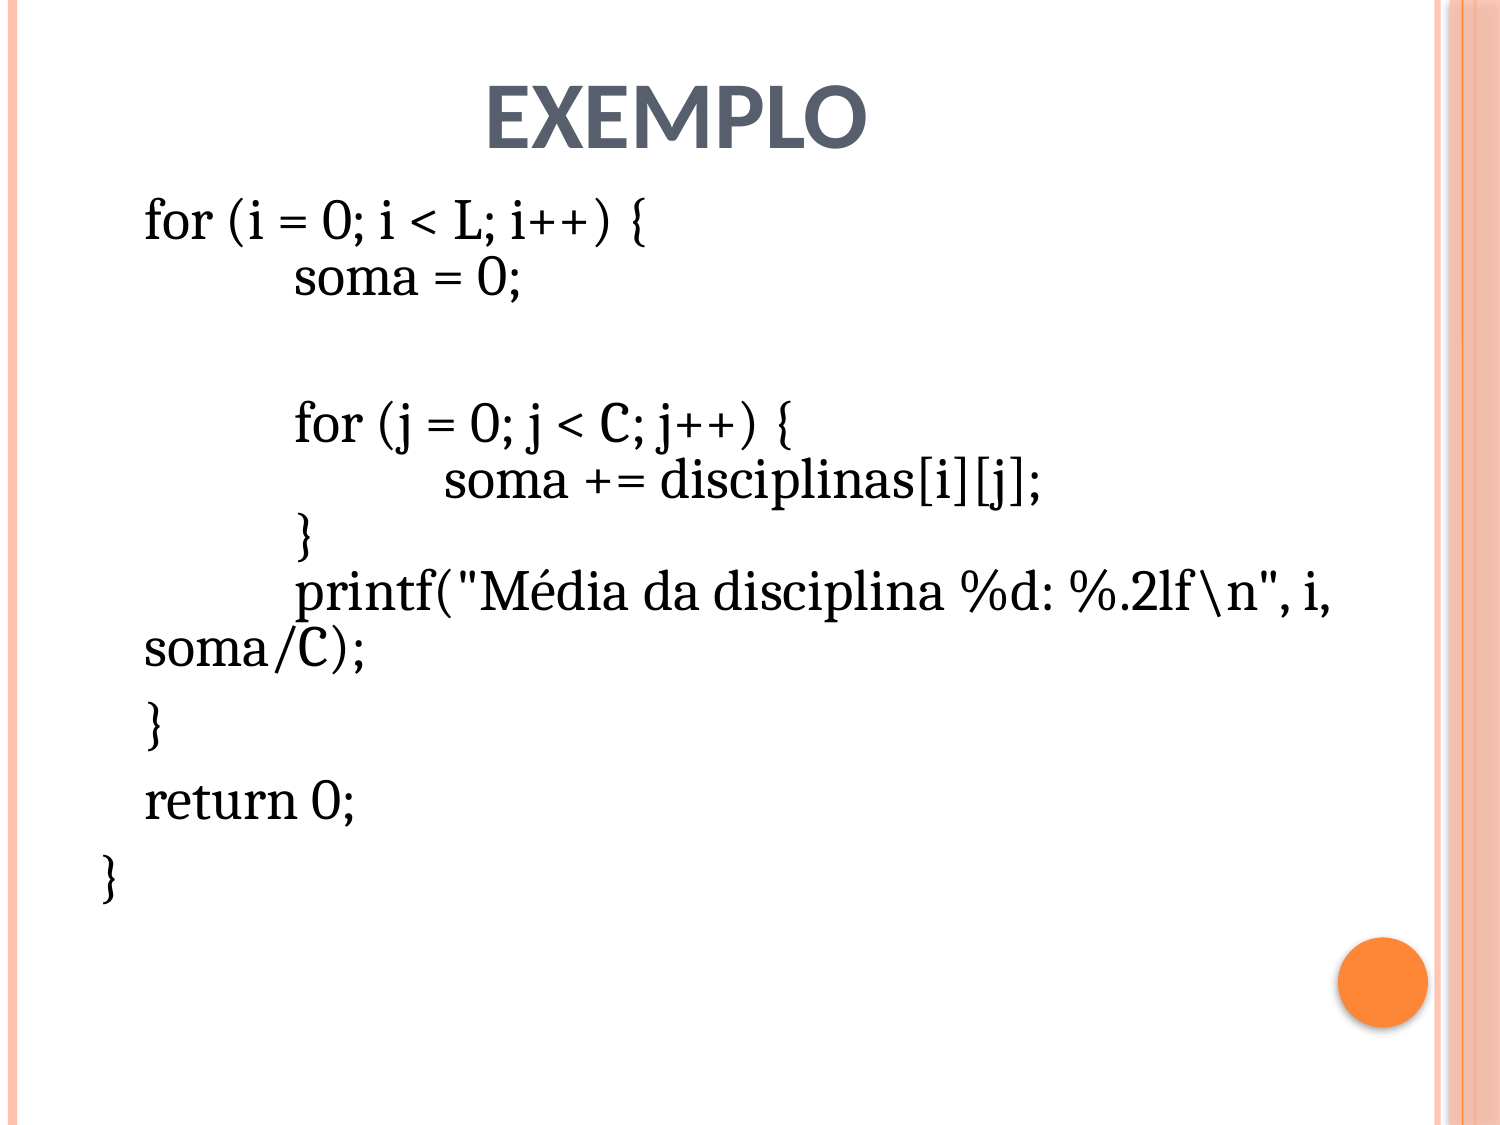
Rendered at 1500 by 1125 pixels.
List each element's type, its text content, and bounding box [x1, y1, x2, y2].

title Exemplo [75, 45, 1300, 175]
list for (i = 0; i < L; i++) { soma = 0; for (j = 0; j < C; j++) { soma += disciplinas[i][j]; } printf("Média da disciplina %d: %.2lf\n", i, soma/C); } return 0; } [24, 187, 1413, 1025]
